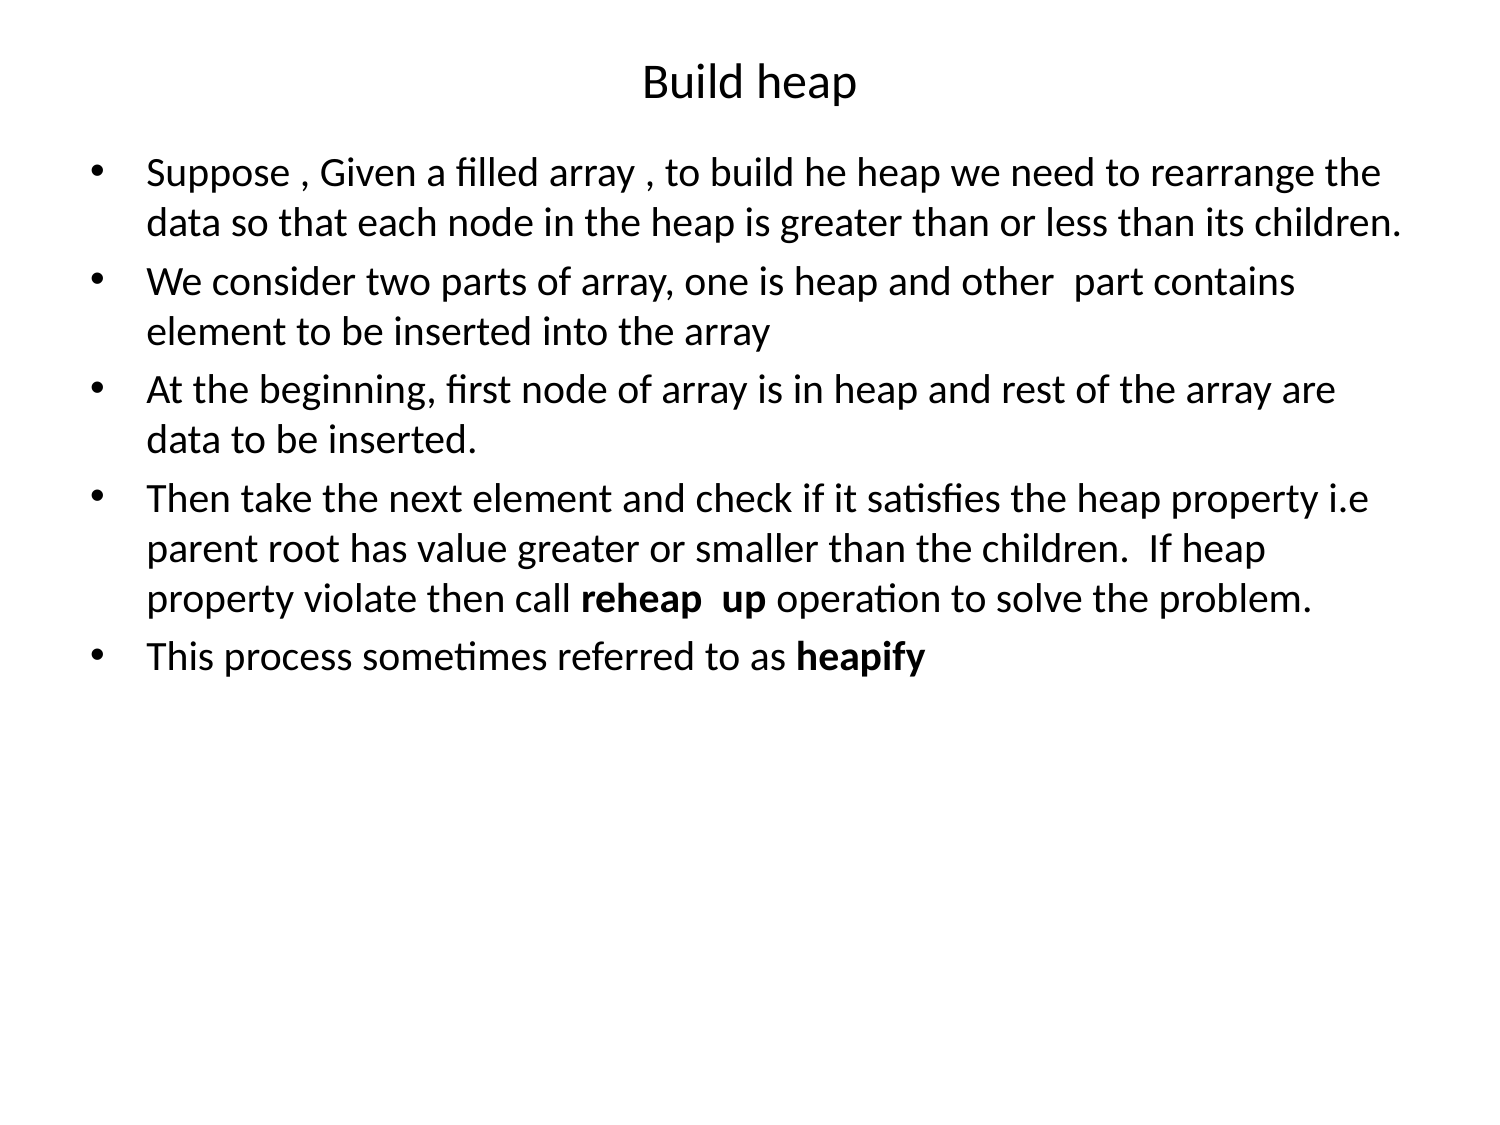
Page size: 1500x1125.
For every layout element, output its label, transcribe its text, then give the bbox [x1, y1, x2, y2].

list Suppose , Given a filled array , to build he heap we need to rearrange the data so that each node in the heap is greater than or less than its children. We consider two parts of array, one is heap and other part contains element to be inserted into the array At the beginning, first node of array is in heap and rest of the array are data to be inserted. Then take the next element and check if it satisfies the heap property i.e parent root has value greater or smaller than the children. If heap property violate then call reheap up operation to solve the problem. This process sometimes referred to as heapify [75, 137, 1425, 1005]
title Build heap [75, 45, 1425, 113]
